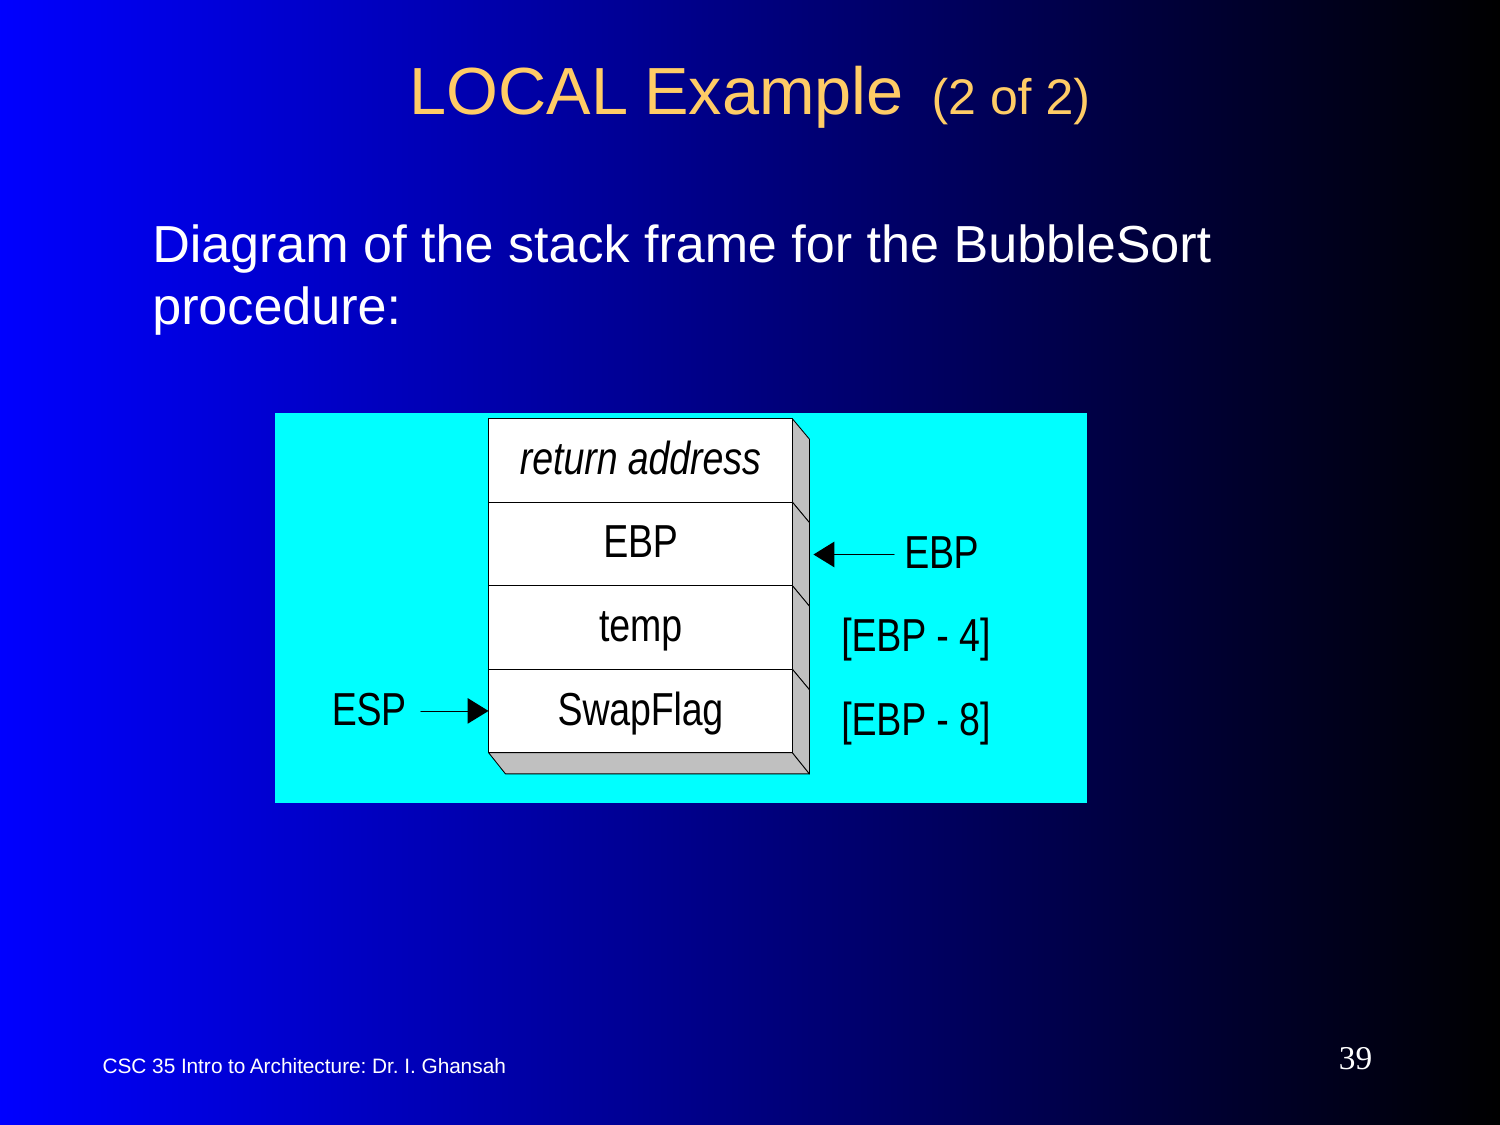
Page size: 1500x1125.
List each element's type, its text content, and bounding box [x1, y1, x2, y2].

title LOCAL Example (2 of 2) [112, 37, 1388, 138]
slide_number 39 [1224, 1025, 1388, 1088]
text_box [274, 412, 1088, 804]
footer CSC 35 Intro to Architecture: Dr. I. Ghansah [87, 1040, 775, 1091]
text_box Diagram of the stack frame for the BubbleSort procedure: [137, 187, 1363, 358]
